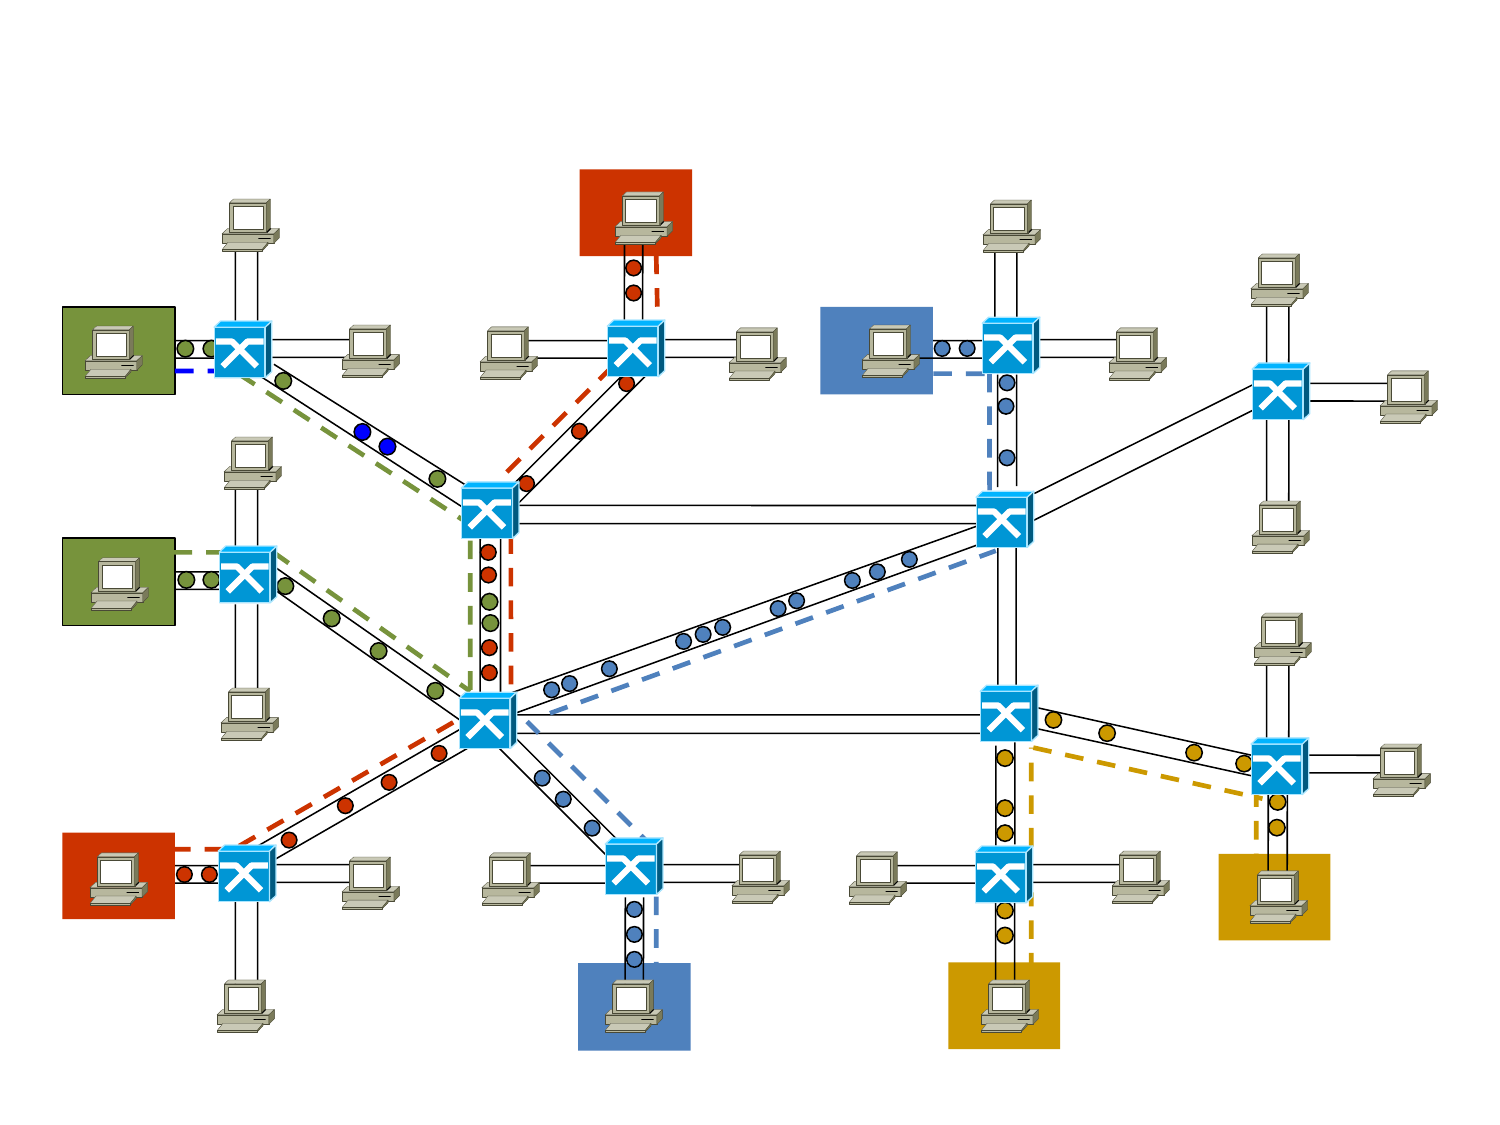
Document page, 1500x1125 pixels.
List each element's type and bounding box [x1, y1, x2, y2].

text_box [62, 169, 1439, 1052]
